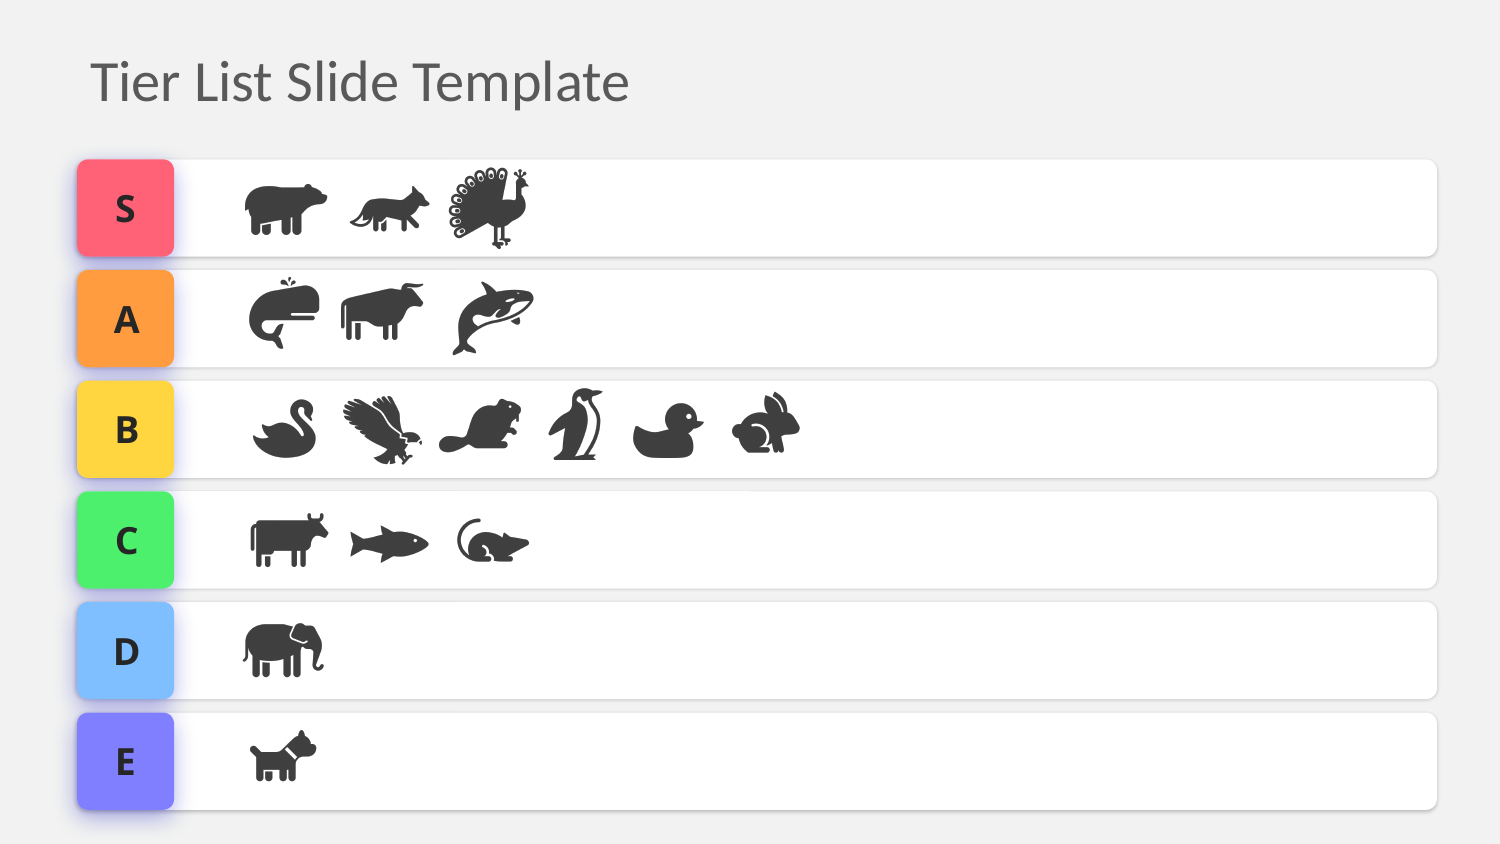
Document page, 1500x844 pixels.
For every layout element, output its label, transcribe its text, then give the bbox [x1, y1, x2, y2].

text_box [175, 378, 1440, 481]
text_box C [100, 509, 154, 570]
text_box [75, 378, 177, 481]
text_box D [98, 620, 156, 681]
text_box E [100, 730, 151, 791]
text_box [75, 157, 177, 259]
text_box [175, 267, 1440, 370]
text_box [175, 489, 1440, 591]
picture [243, 165, 329, 251]
text_box [75, 599, 177, 702]
text_box A [99, 288, 155, 349]
text_box [175, 599, 1440, 702]
text_box [168, 157, 1440, 259]
picture [346, 165, 432, 251]
text_box [75, 267, 177, 370]
picture [346, 501, 432, 587]
text_box B [99, 399, 155, 459]
picture [535, 381, 621, 467]
picture [241, 386, 328, 472]
text_box S [100, 177, 151, 238]
picture [450, 497, 536, 583]
picture [437, 381, 523, 467]
picture [339, 270, 425, 356]
text_box [75, 489, 177, 591]
picture [450, 276, 536, 362]
picture [723, 379, 809, 465]
title Tier List Slide Template [75, 33, 1425, 122]
picture [625, 387, 711, 474]
picture [241, 269, 328, 355]
picture [240, 608, 326, 694]
text_box [175, 710, 1440, 812]
picture [246, 497, 333, 583]
picture [339, 387, 425, 474]
picture [240, 713, 326, 799]
text_box [75, 710, 177, 812]
picture [445, 165, 532, 251]
